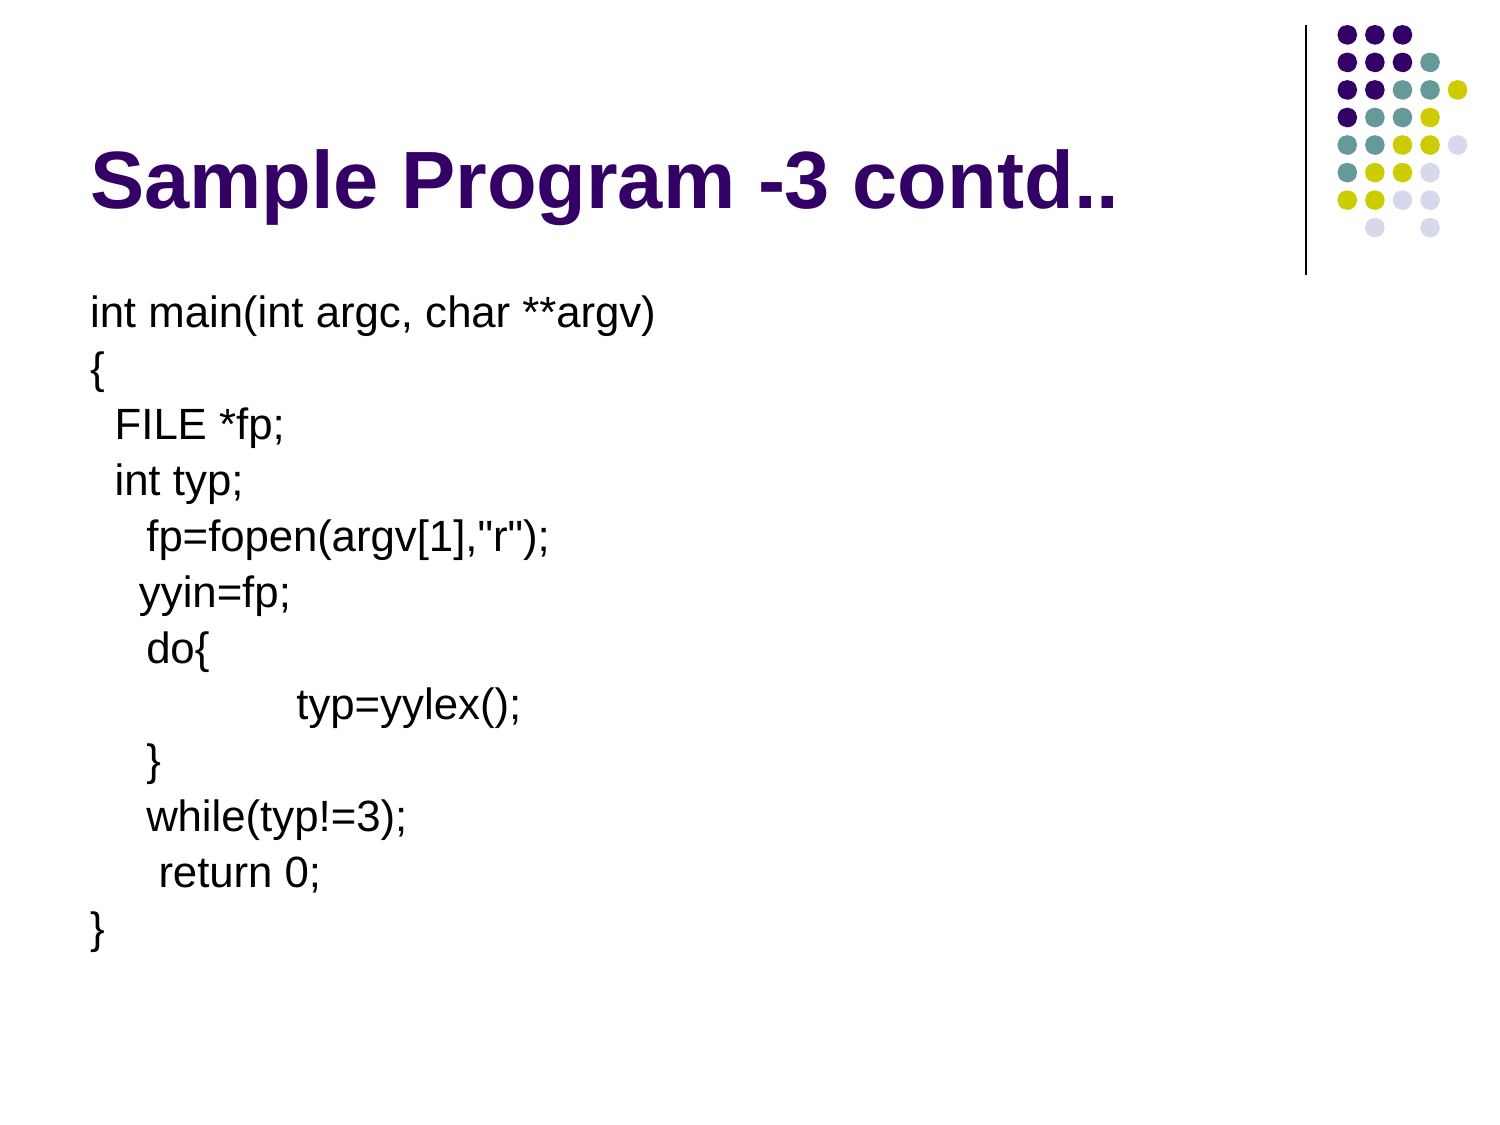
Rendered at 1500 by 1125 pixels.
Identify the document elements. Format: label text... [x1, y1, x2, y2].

title Sample Program -3 contd.. [75, 20, 1313, 233]
list int main(int argc, char **argv) { FILE *fp; int typ; fp=fopen(argv[1],"r"); yyin=fp; do{ typ=yylex(); } while(typ!=3); return 0; } [75, 282, 1425, 1006]
